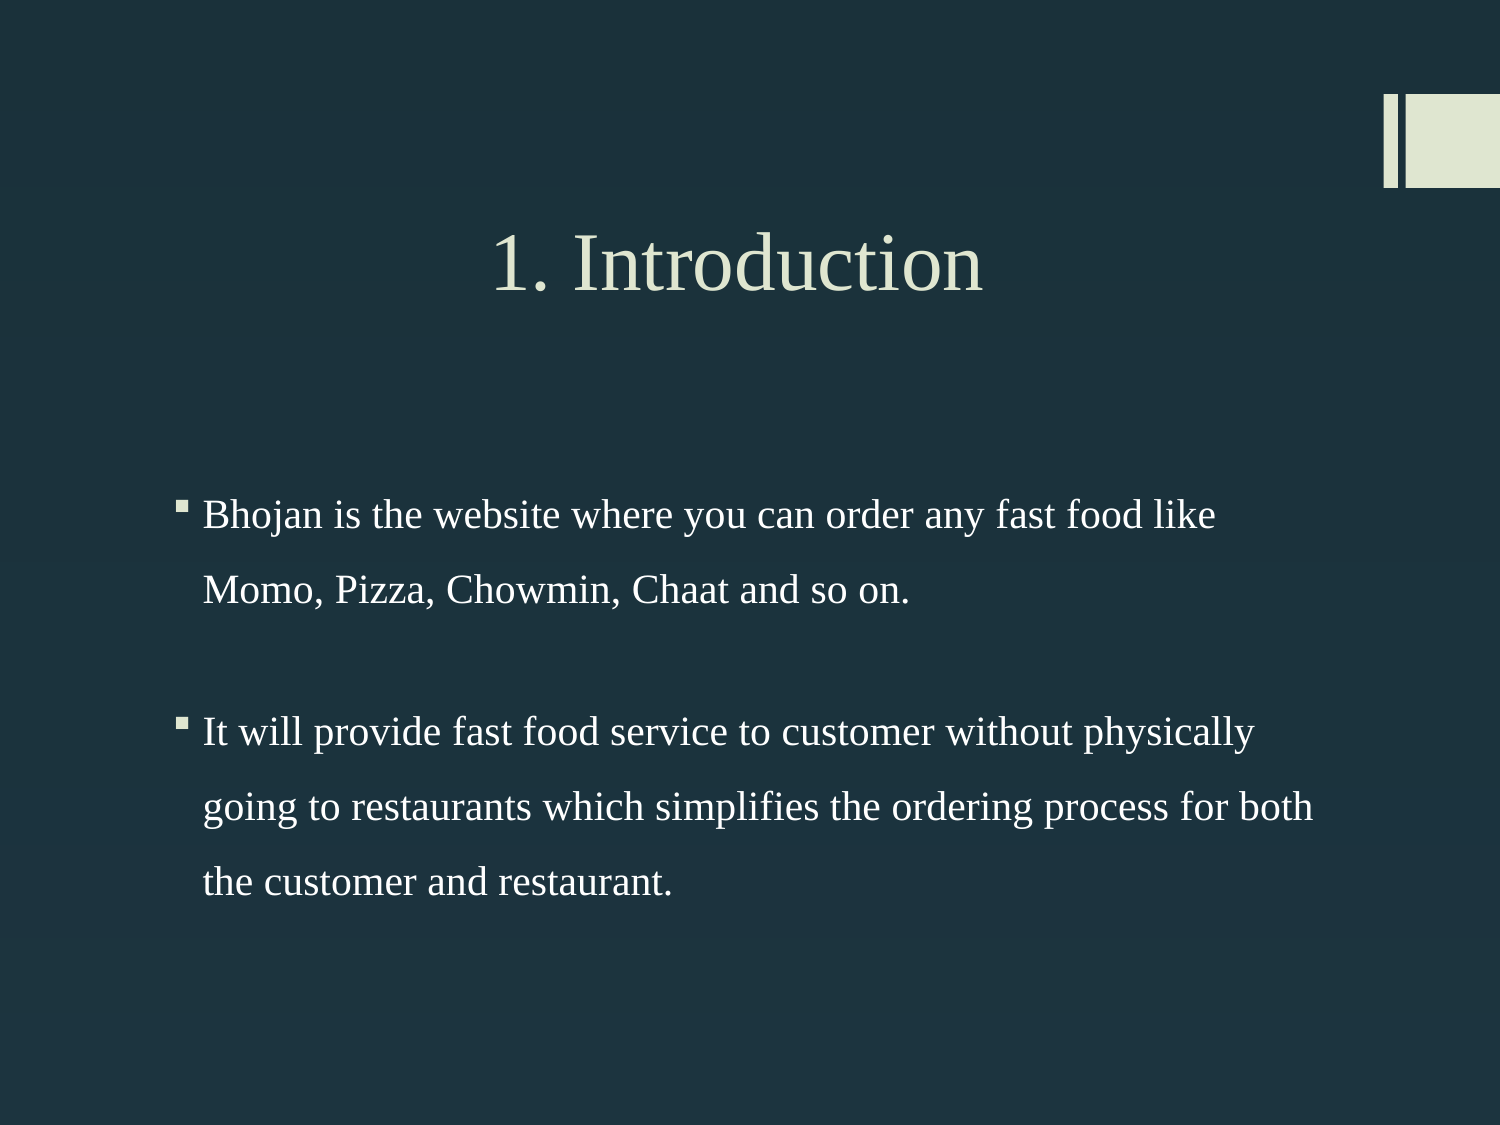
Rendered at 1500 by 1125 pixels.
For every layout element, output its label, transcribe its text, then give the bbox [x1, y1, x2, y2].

title 1. Introduction [147, 125, 1348, 315]
list Bhojan is the website where you can order any fast food like Momo, Pizza, Chowmin, Chaat and so on. It will provide fast food service to customer without physically going to restaurants which simplifies the ordering process for both the customer and restaurant. [150, 454, 1350, 1035]
